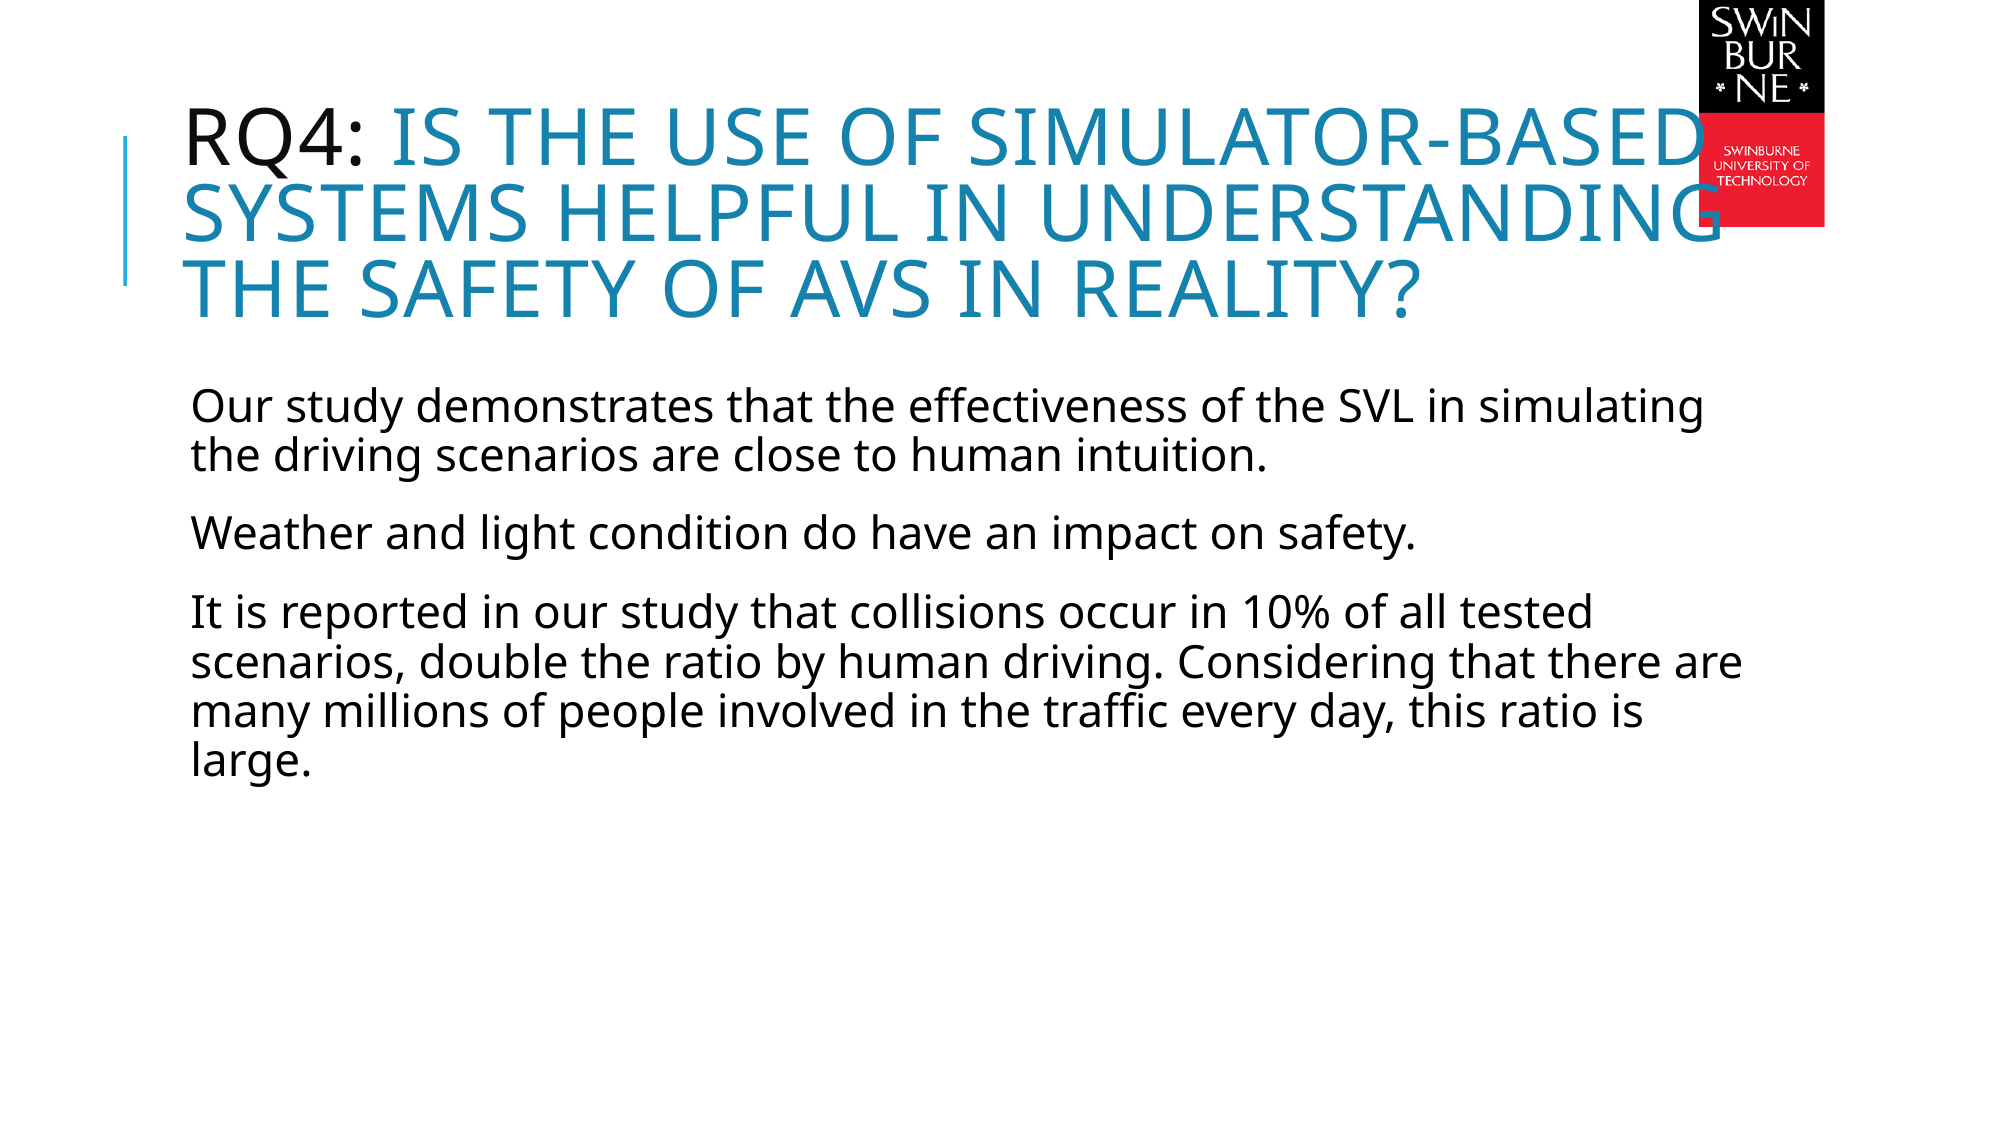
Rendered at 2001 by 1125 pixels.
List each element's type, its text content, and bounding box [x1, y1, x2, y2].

list Our study demonstrates that the effectiveness of the SVL in simulating the driving scenarios are close to human intuition. Weather and light condition do have an impact on safety. It is reported in our study that collisions occur in 10% of all tested scenarios, double the ratio by human driving. Considering that there are many millions of people involved in the traffic every day, this ratio is large. [168, 375, 1763, 1035]
title RQ4: Is the use of simulator-based systems helpful in understanding the safety of AVs in reality? [168, 96, 1763, 342]
picture [1699, 0, 1825, 227]
